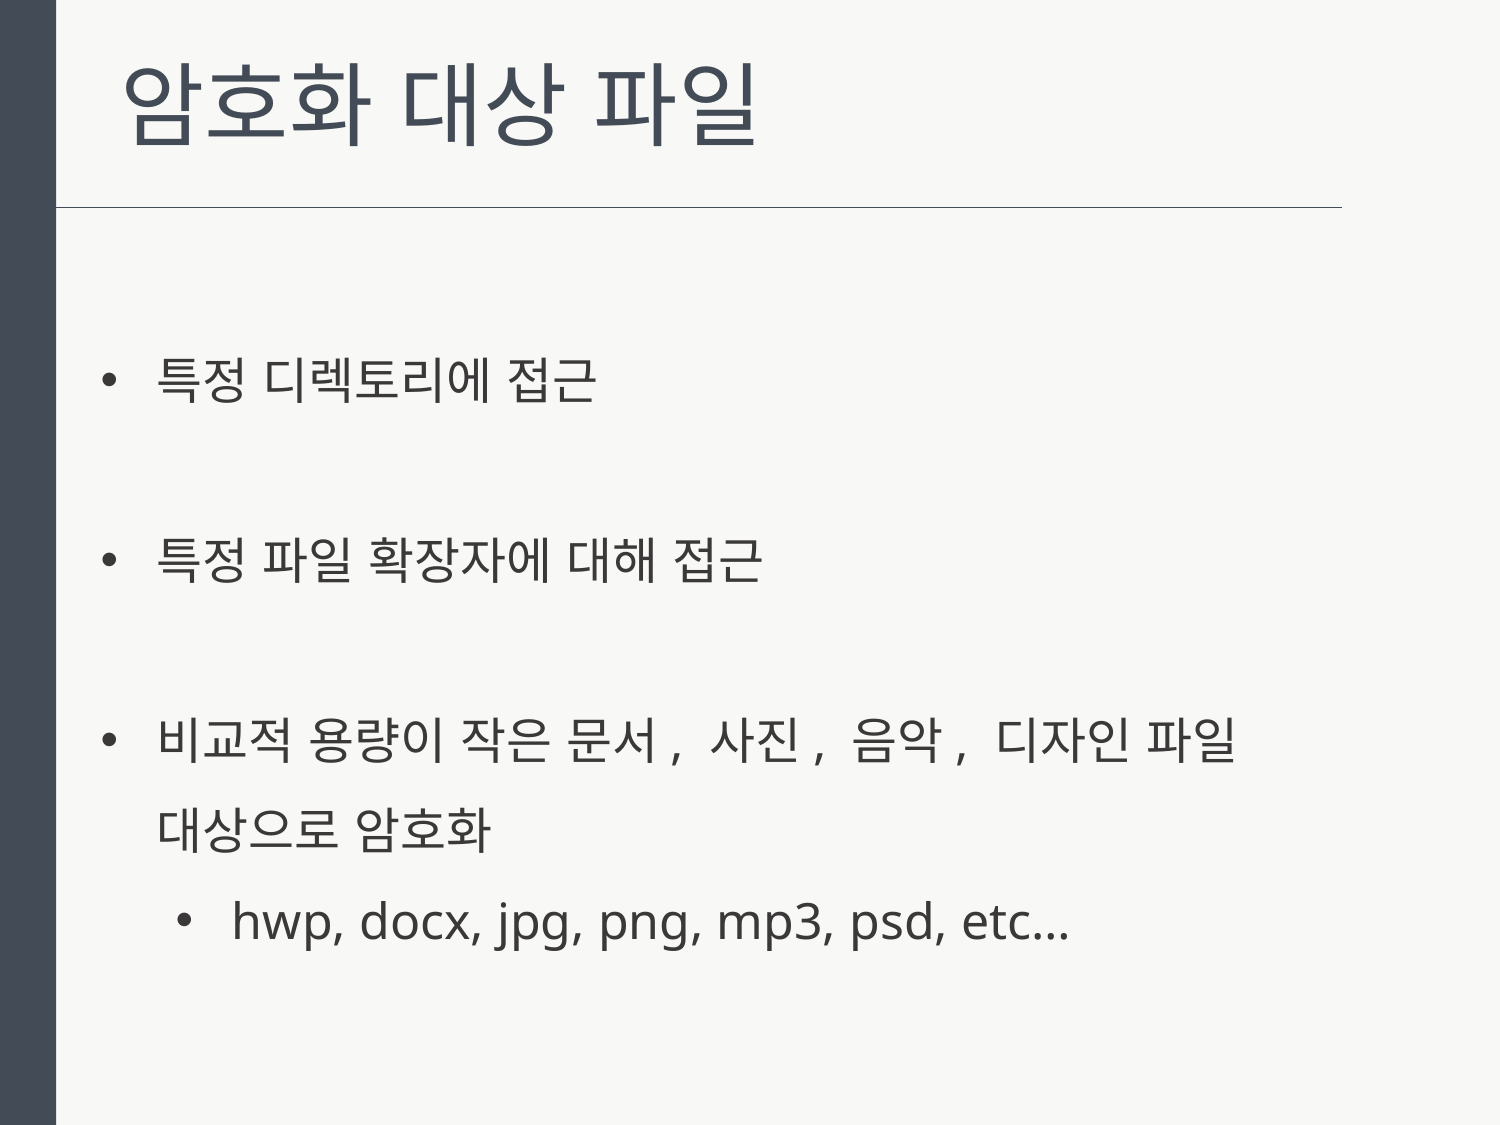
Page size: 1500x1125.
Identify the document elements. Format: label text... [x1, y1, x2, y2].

text_box [0, 0, 57, 1125]
text_box 특정 디렉토리에 접근 특정 파일 확장자에 대해 접근 비교적 용량이 작은 문서, 사진, 음악, 디자인 파일 대상으로 암호화 hwp, docx, jpg, png, mp3, psd, etc… [85, 311, 1354, 1077]
text_box 암호화 대상 파일 [105, 40, 779, 166]
